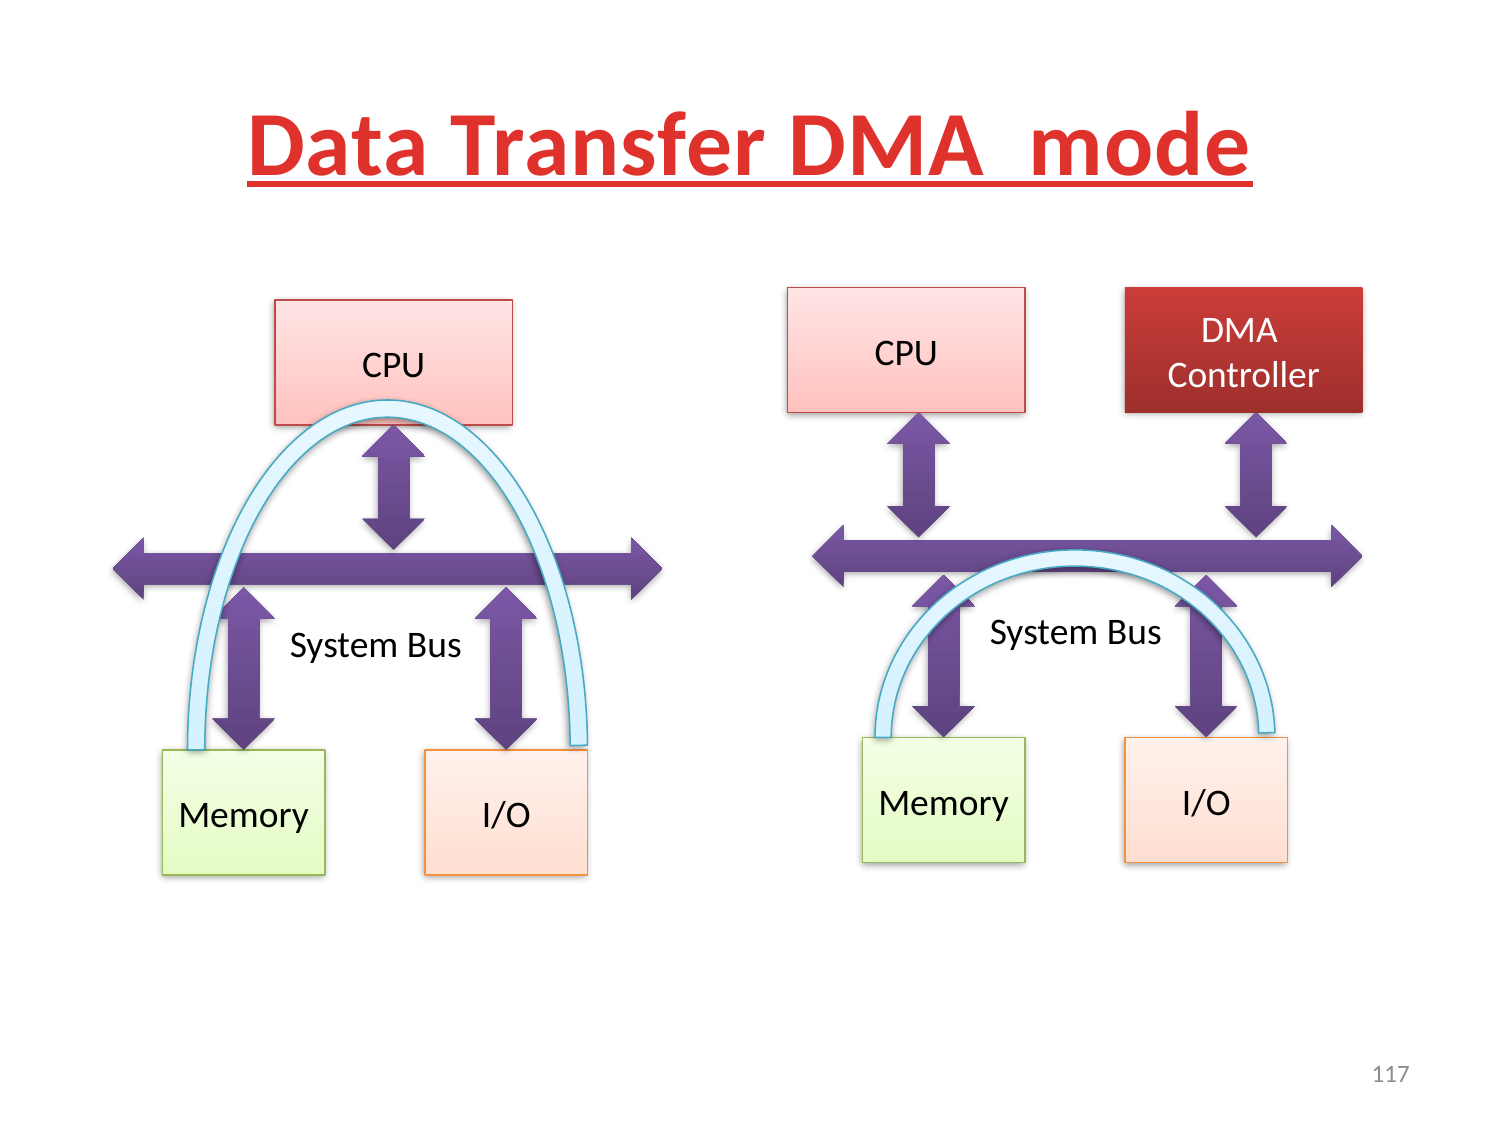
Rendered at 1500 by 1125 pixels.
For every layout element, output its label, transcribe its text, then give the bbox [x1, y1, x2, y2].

title Data Transfer DMA mode [75, 45, 1425, 233]
slide_number 117 [1074, 1042, 1425, 1103]
text_box [1196, 574, 1238, 607]
text_box [362, 426, 425, 551]
text_box System Bus [274, 612, 488, 673]
text_box [556, 537, 663, 600]
text_box CPU [787, 287, 1026, 413]
text_box [874, 549, 1276, 739]
text_box [1174, 614, 1238, 738]
text_box [212, 587, 275, 750]
text_box Memory [162, 749, 326, 876]
text_box [887, 412, 950, 538]
text_box [474, 587, 538, 750]
text_box I/O [1124, 737, 1288, 863]
text_box [912, 574, 953, 607]
text_box I/O [424, 749, 588, 876]
text_box [235, 553, 538, 585]
text_box [812, 524, 1363, 588]
text_box [1224, 412, 1288, 538]
text_box CPU [274, 299, 513, 426]
text_box Memory [862, 737, 1026, 863]
text_box [112, 537, 217, 600]
text_box [186, 399, 589, 751]
text_box [912, 613, 975, 738]
text_box System Bus [974, 599, 1188, 660]
text_box DMA Controller [1124, 287, 1363, 413]
